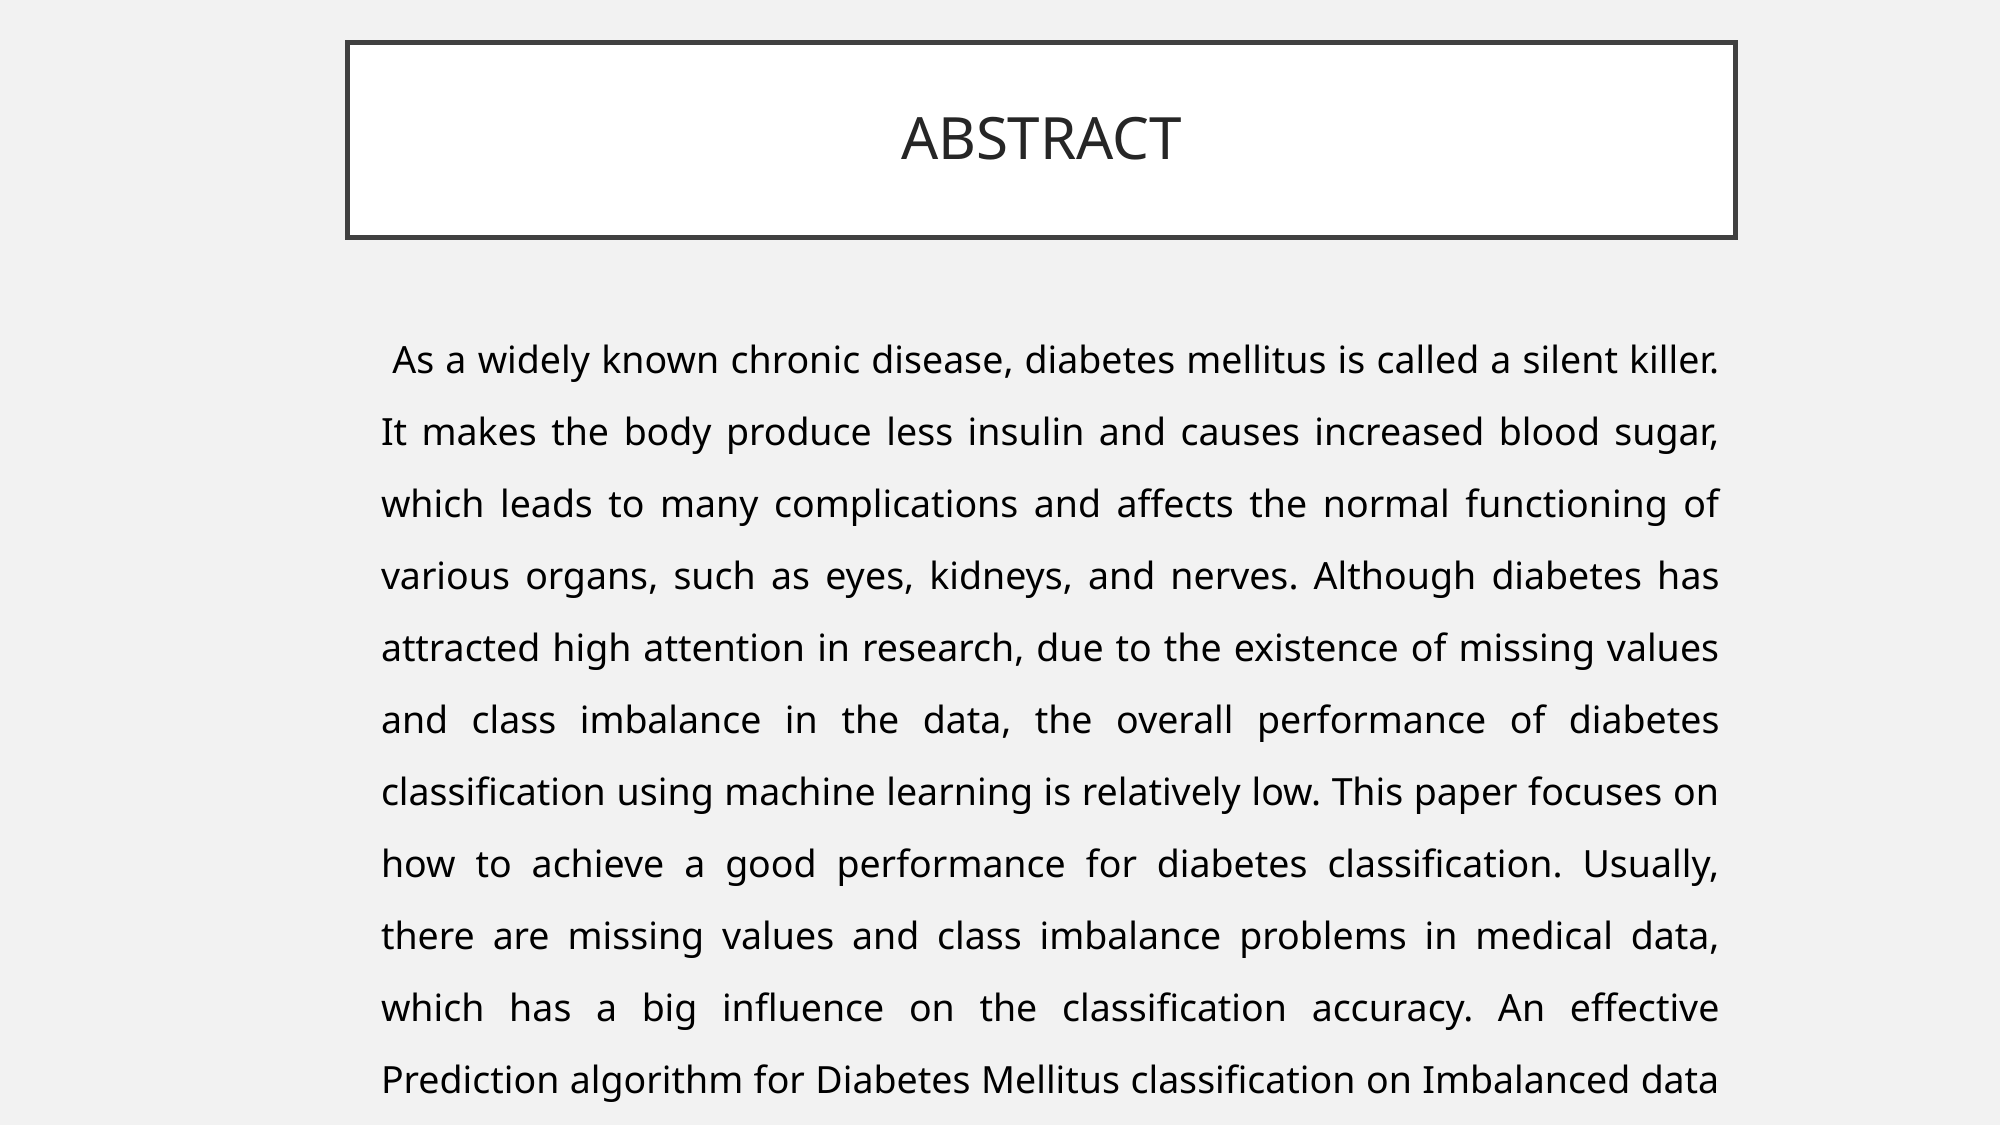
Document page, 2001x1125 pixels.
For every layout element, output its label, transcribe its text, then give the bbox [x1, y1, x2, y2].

list As a widely known chronic disease, diabetes mellitus is called a silent killer. It makes the body produce less insulin and causes increased blood sugar, which leads to many complications and affects the normal functioning of various organs, such as eyes, kidneys, and nerves. Although diabetes has attracted high attention in research, due to the existence of missing values and class imbalance in the data, the overall performance of diabetes classification using machine learning is relatively low. This paper focuses on how to achieve a good performance for diabetes classification. Usually, there are missing values and class imbalance problems in medical data, which has a big influence on the classification accuracy. An effective Prediction algorithm for Diabetes Mellitus classification on Imbalanced data with Missing values (DMP_MI) is proposed. [366, 301, 1736, 942]
title ABSTRACT [345, 40, 1738, 240]
